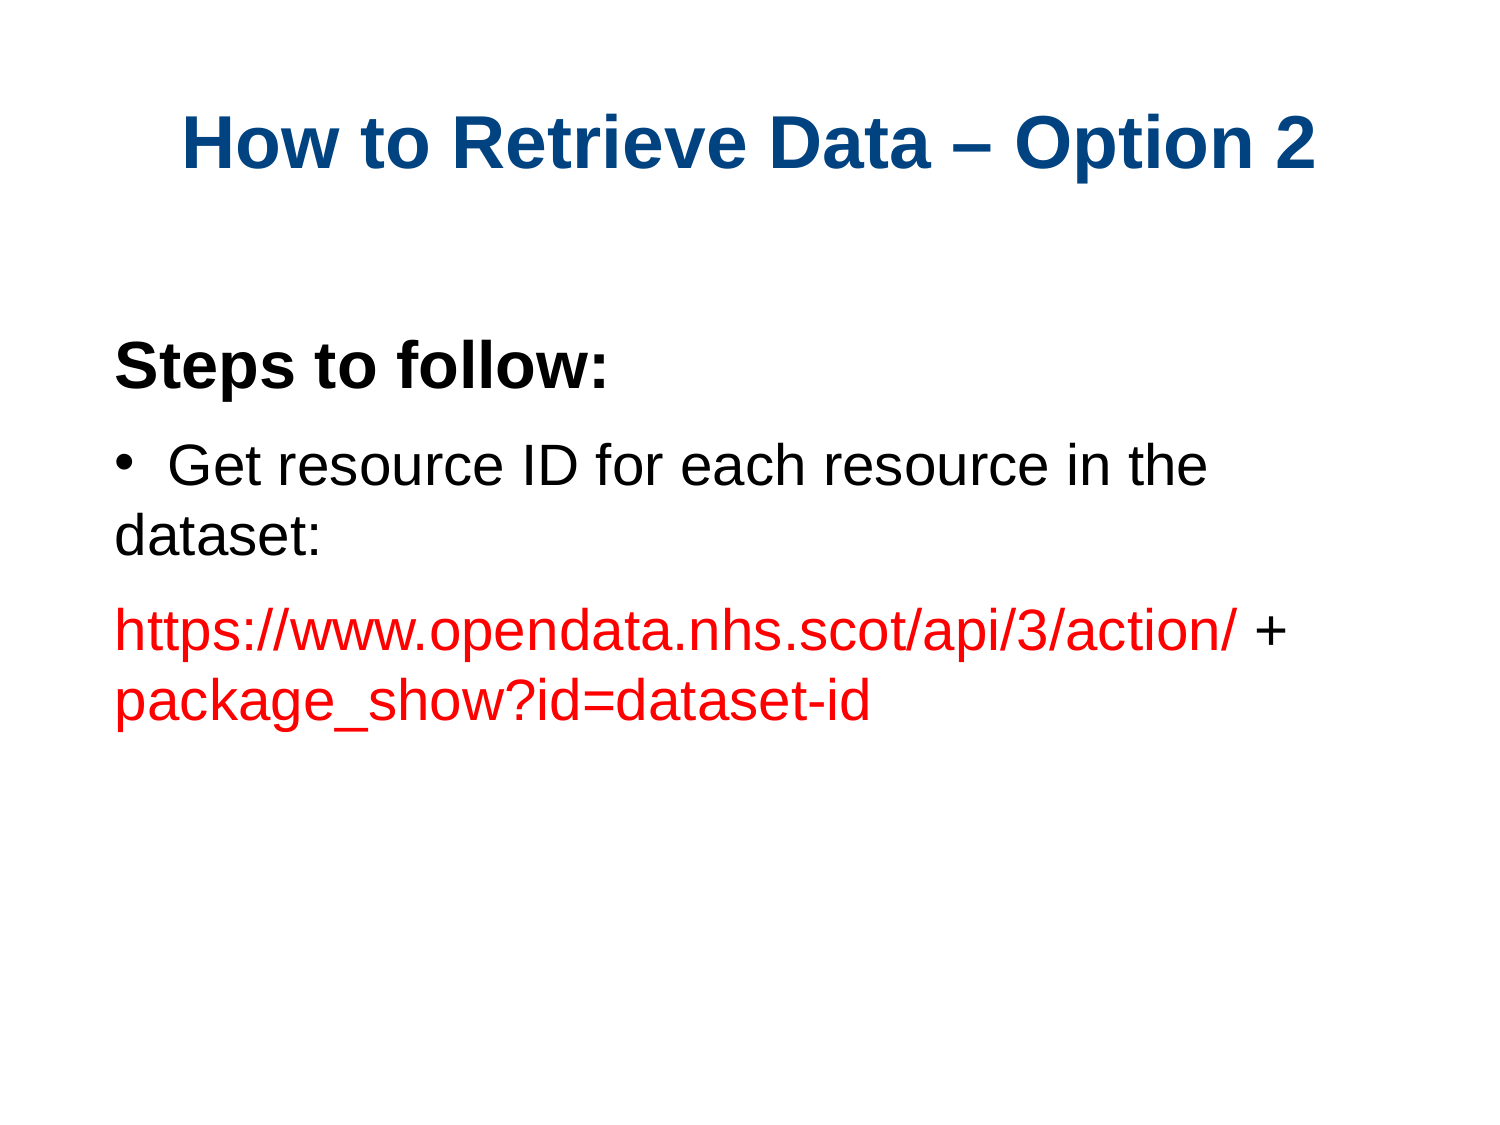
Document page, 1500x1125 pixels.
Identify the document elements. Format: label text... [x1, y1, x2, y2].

title How to Retrieve Data – Option 2 [75, 45, 1425, 233]
text_box Steps to follow: Get resource ID for each resource in the dataset: https://www.opendata.nhs.scot/api/3/action/ + package_show?id=dataset-id [100, 314, 1353, 740]
